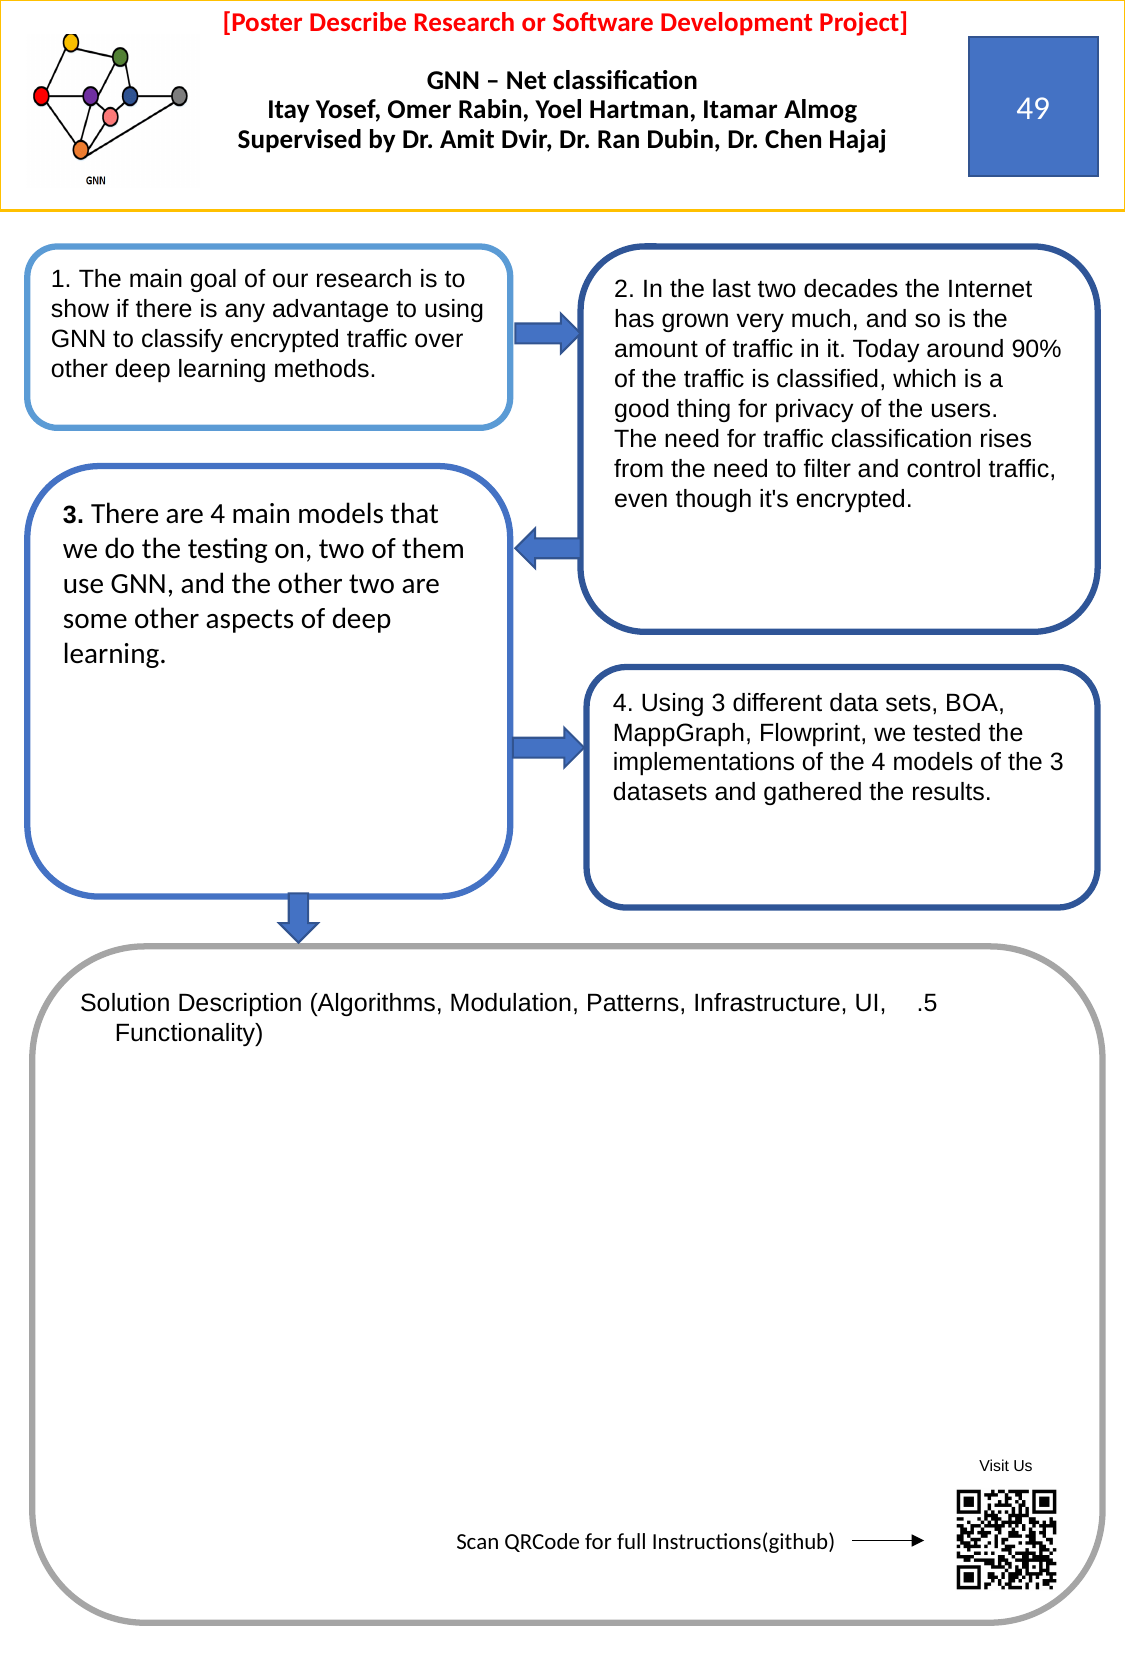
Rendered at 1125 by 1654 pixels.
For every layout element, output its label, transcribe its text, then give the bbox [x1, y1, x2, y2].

text_box The main goal of our research is to show if there is any advantage to using GNN to classify encrypted traffic over other deep learning methods. [26, 245, 512, 429]
text_box 49 [968, 36, 1099, 177]
text_box Visit Us [944, 1448, 1068, 1482]
text_box Scan QRCode for full Instructions(github) [441, 1519, 851, 1562]
text_box 3. There are 4 main models that we do the testing on, two of them use GNN, and the other two are some other aspects of deep learning. [26, 465, 512, 898]
picture [26, 34, 200, 188]
text_box 4. Using 3 different data sets, BOA, MappGraph, Flowprint, we tested the implementations of the 4 models of the 3 datasets and gathered the results. [585, 665, 1099, 909]
text_box [514, 311, 583, 356]
subtitle [Poster Describe Research or Software Development Project] GNN – Net classification Itay Yosef, Omer Rabin, Yoel Hartman, Itamar Almog Supervised by Dr. Amit Dvir, Dr. Ran Dubin, Dr. Chen Hajaj [0, 0, 1125, 212]
text_box [513, 525, 582, 571]
text_box 5. Solution Description (Algorithms, Modulation, Patterns, Infrastructure, UI, Functionality) [31, 945, 1104, 1624]
text_box 2. In the last two decades the Internet has grown very much, and so is the amount of traffic in it. Today around 90% of the traffic is classified, which is a good thing for privacy of the users. The need for traffic classification rises from the need to filter and control traffic, even though it's encrypted. [579, 245, 1099, 633]
text_box [511, 725, 586, 770]
text_box [276, 892, 321, 945]
picture [954, 1488, 1058, 1591]
